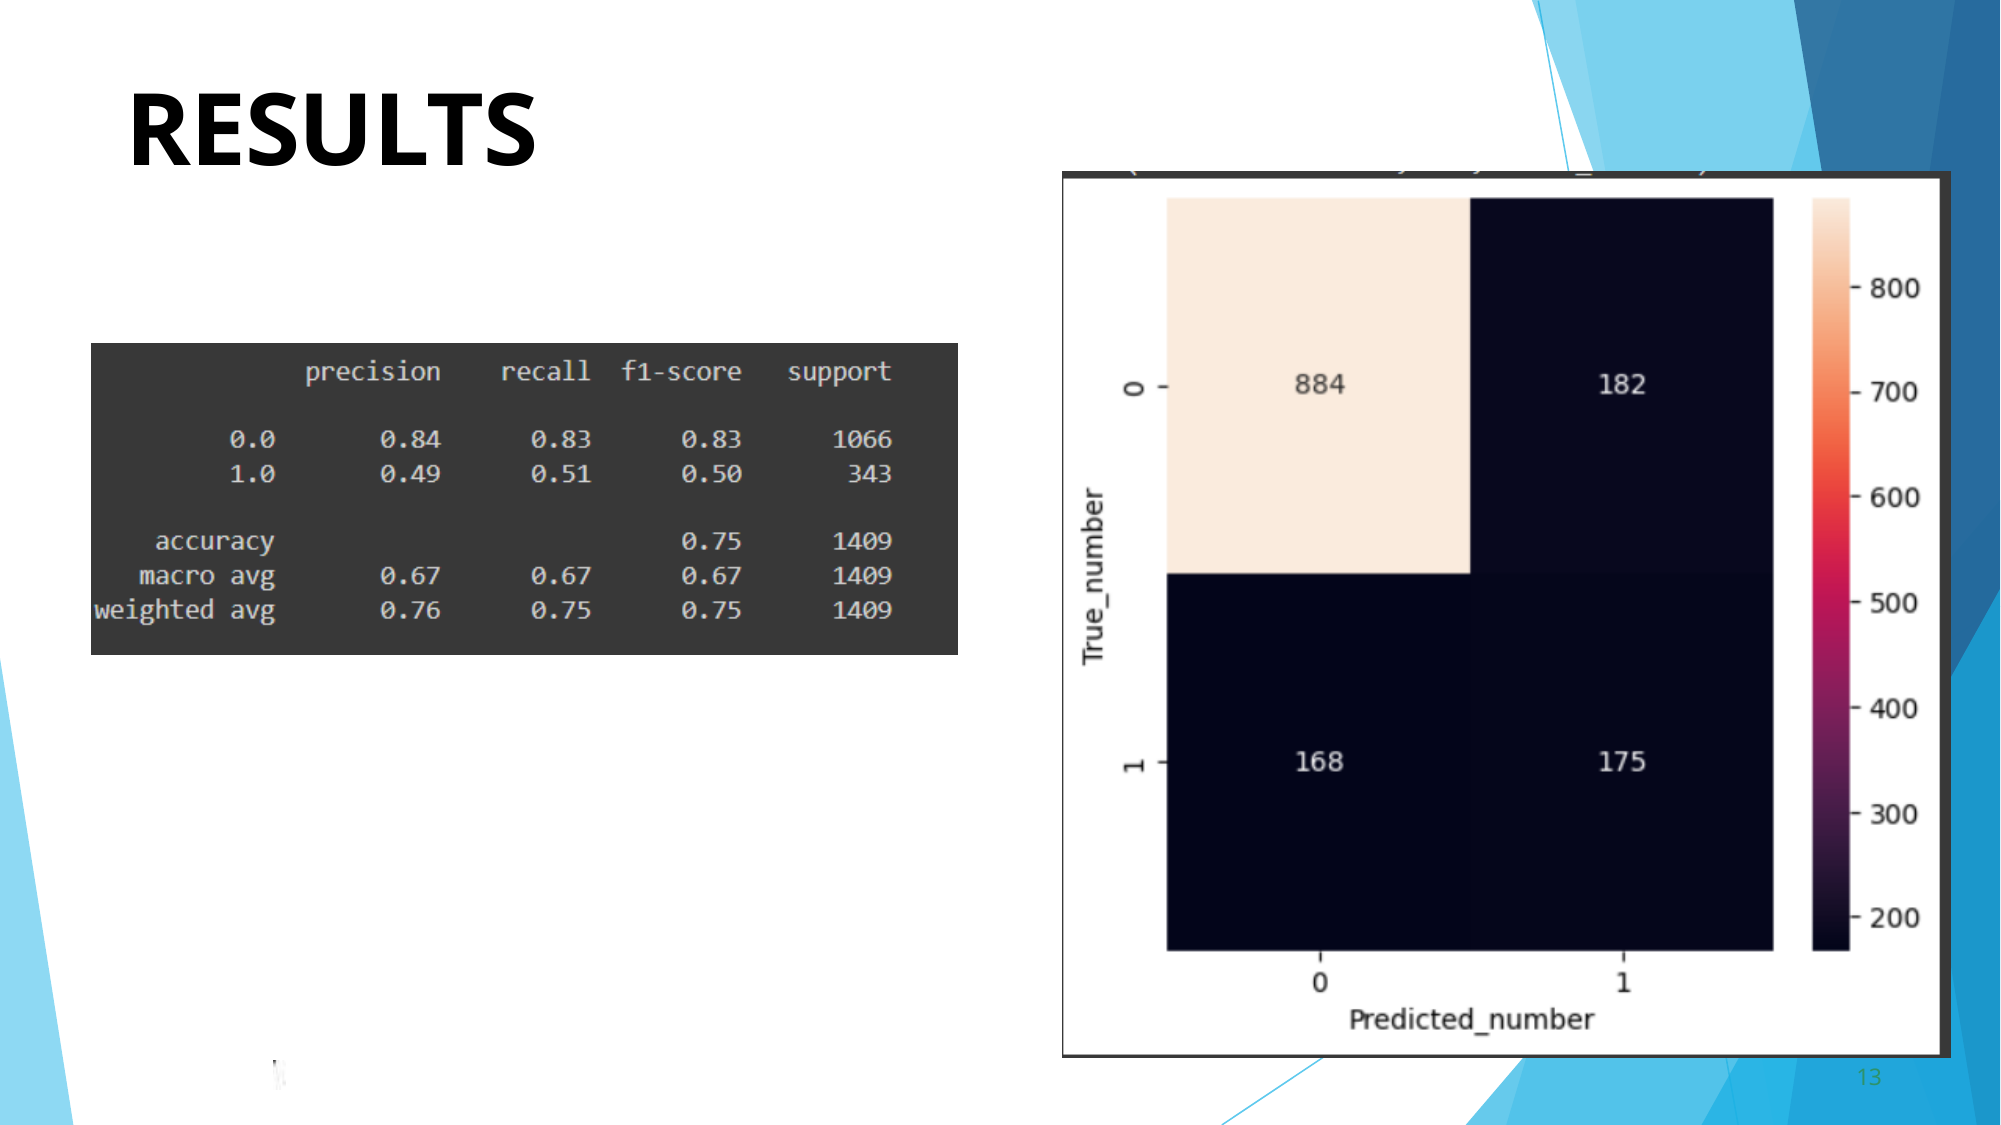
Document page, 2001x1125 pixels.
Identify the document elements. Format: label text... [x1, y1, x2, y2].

picture [1062, 170, 1951, 1058]
picture [91, 342, 958, 655]
slide_number 13 [1849, 1065, 1890, 1125]
picture [273, 1060, 287, 1091]
title RESULTS [91, 63, 1694, 254]
